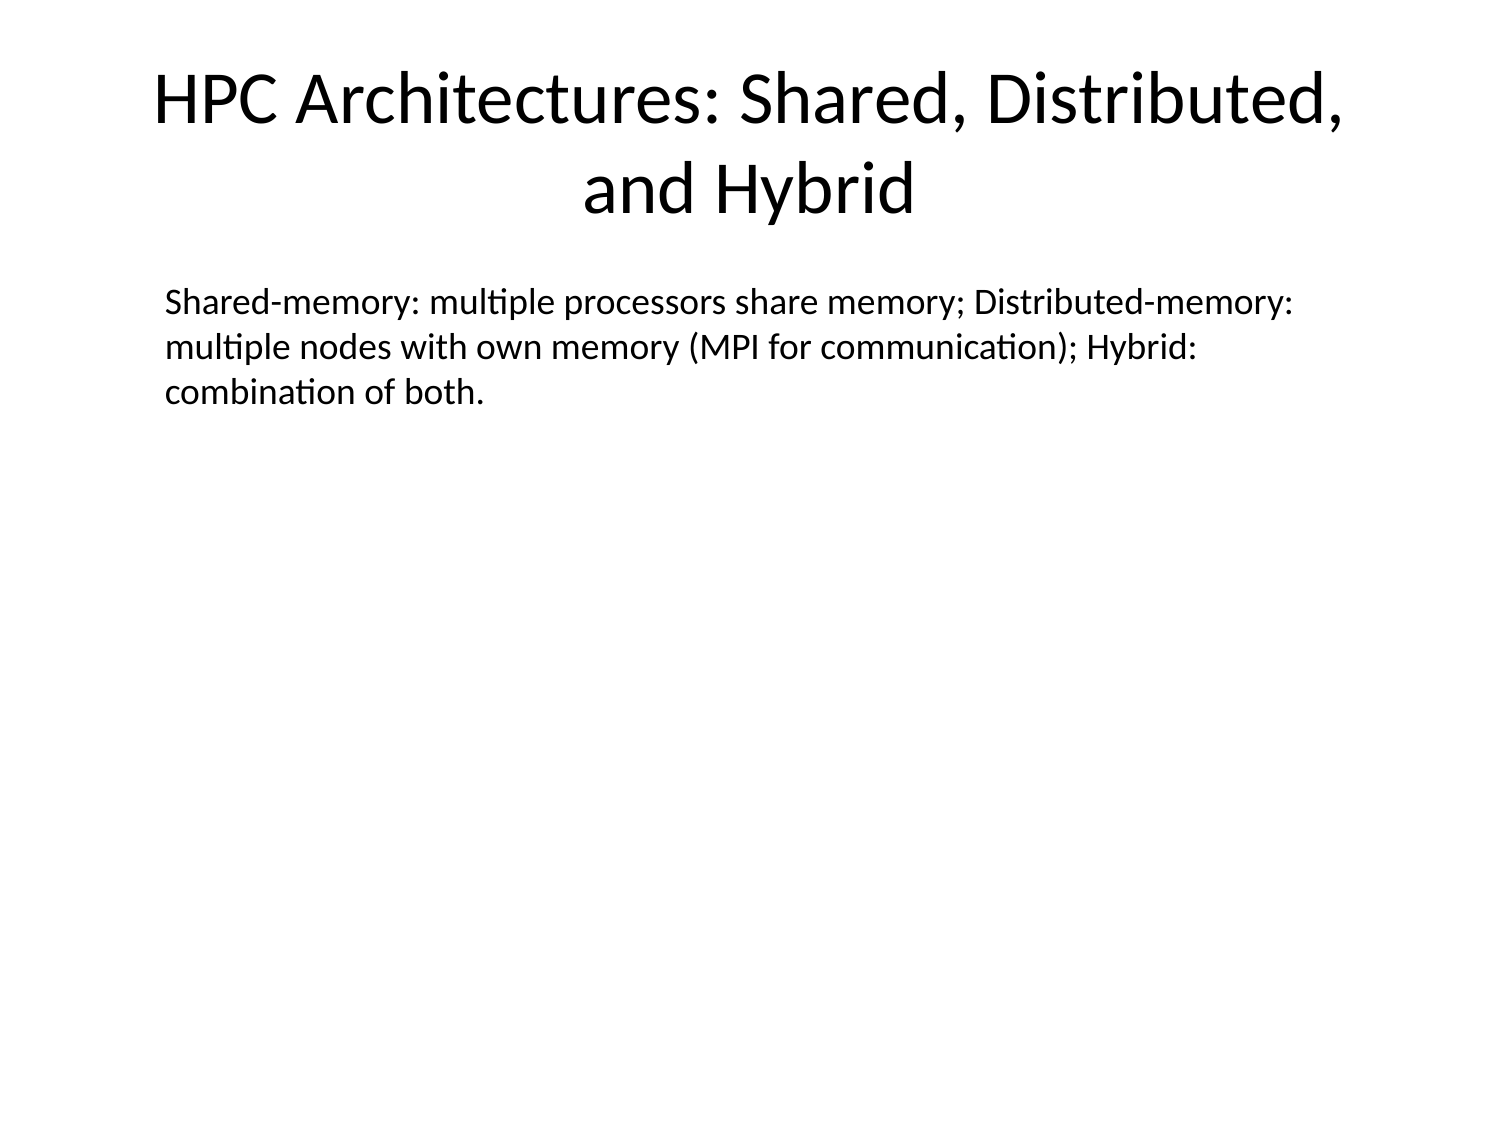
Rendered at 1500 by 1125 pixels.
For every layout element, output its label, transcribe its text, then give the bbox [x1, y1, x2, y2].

title HPC Architectures: Shared, Distributed, and Hybrid [75, 45, 1425, 233]
text_box Shared-memory: multiple processors share memory; Distributed-memory: multiple nodes with own memory (MPI for communication); Hybrid: combination of both. [149, 224, 1350, 420]
